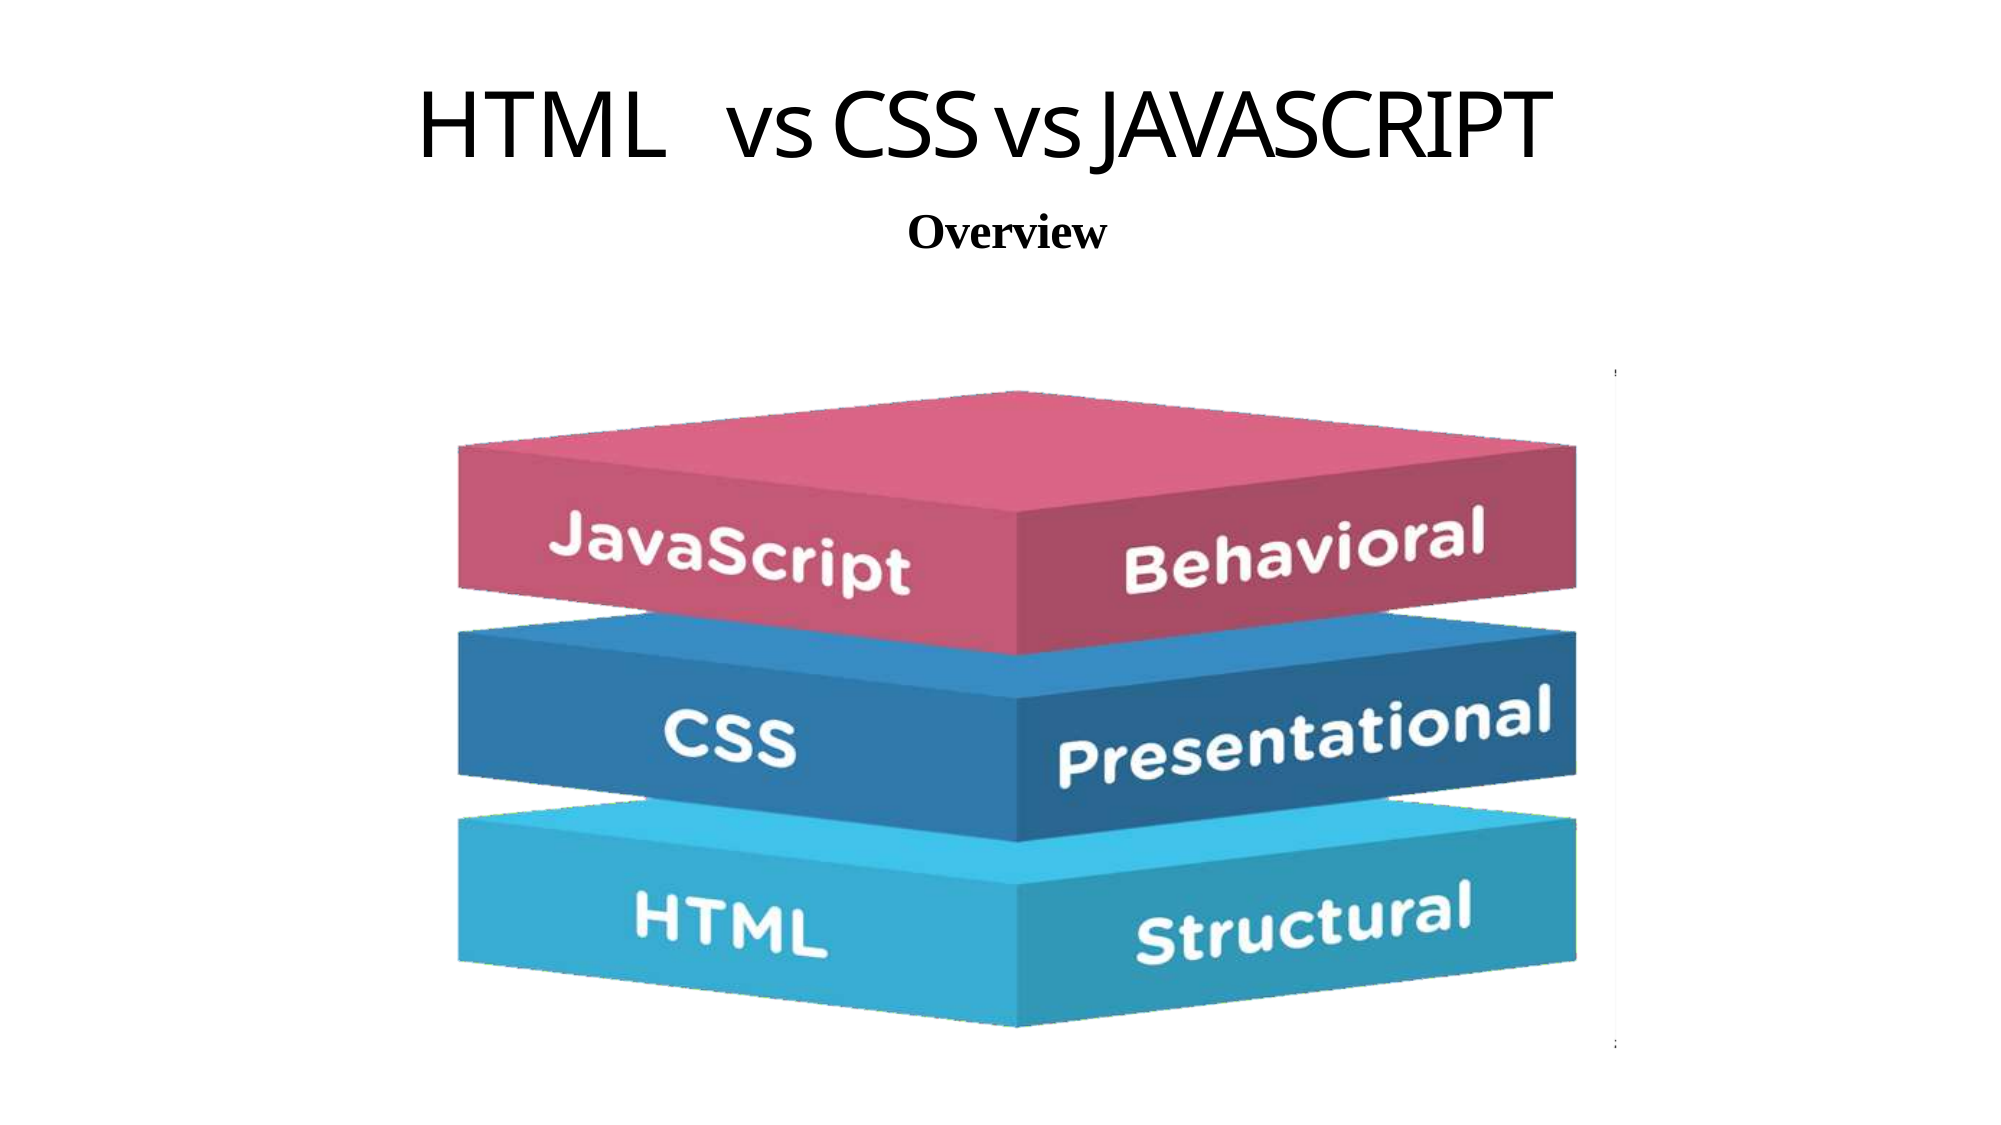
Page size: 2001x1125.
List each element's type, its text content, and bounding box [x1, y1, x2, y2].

title HTML vs CSS vs JAVASCRIPT [375, 25, 1596, 216]
text_box [417, 299, 1621, 1094]
text_box Overview [904, 196, 1134, 259]
